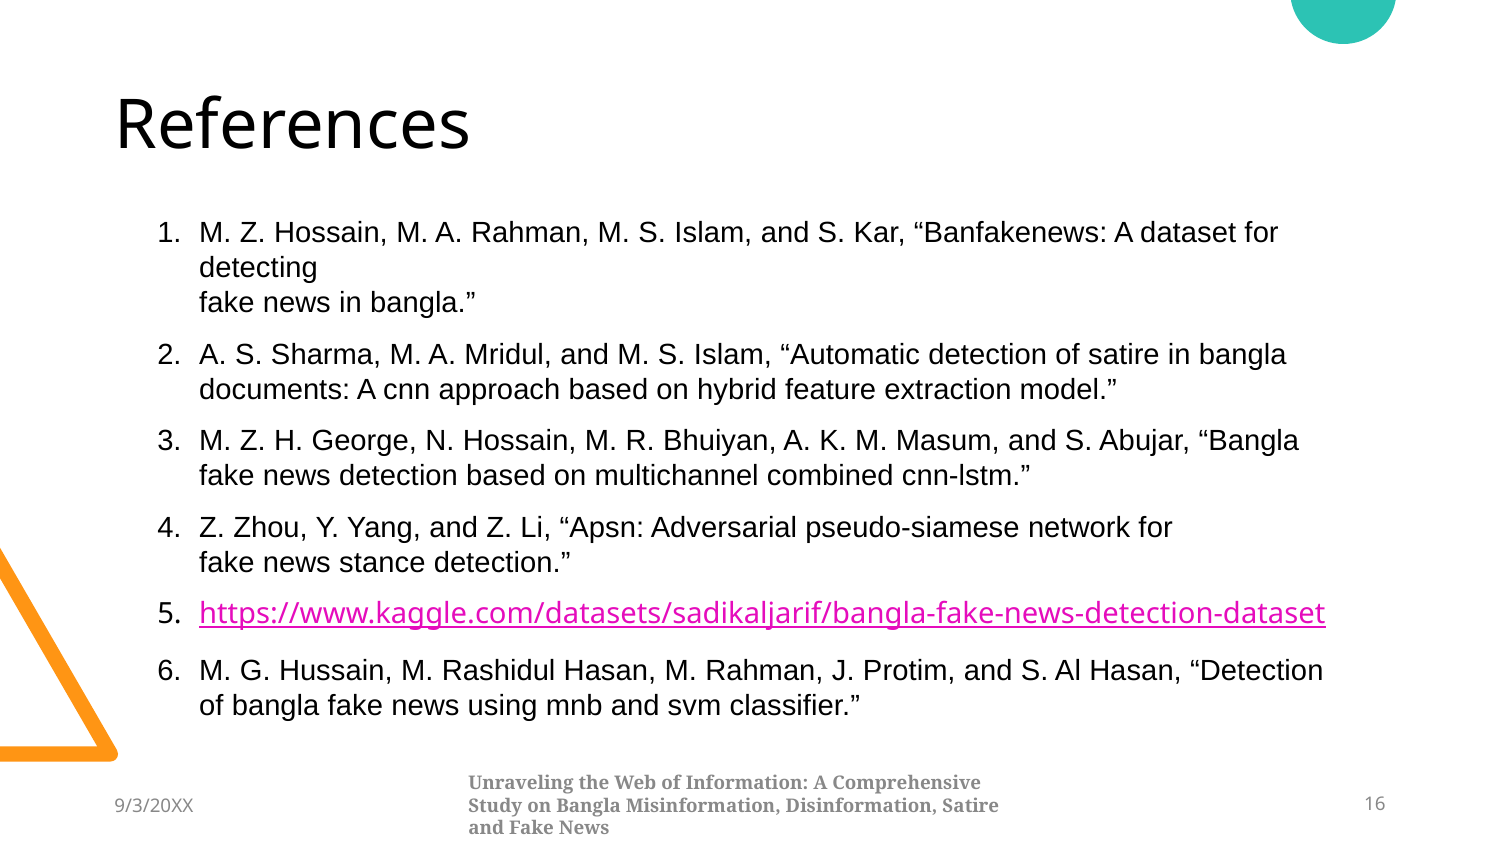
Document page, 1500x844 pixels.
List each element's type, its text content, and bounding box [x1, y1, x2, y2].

title References [103, 44, 1397, 208]
text_box M. Z. Hossain, M. A. Rahman, M. S. Islam, and S. Kar, “Banfakenews: A dataset for detecting fake news in bangla.” A. S. Sharma, M. A. Mridul, and M. S. Islam, “Automatic detection of satire in bangla documents: A cnn approach based on hybrid feature extraction model.” M. Z. H. George, N. Hossain, M. R. Bhuiyan, A. K. M. Masum, and S. Abujar, “Bangla fake news detection based on multichannel combined cnn-lstm.” Z. Zhou, Y. Yang, and Z. Li, “Apsn: Adversarial pseudo-siamese network for fake news stance detection.” https://www.kaggle.com/datasets/sadikaljarif/bangla-fake-news-detection-dataset M. G. Hussain, M. Rashidul Hasan, M. Rahman, J. Protim, and S. Al Hasan, “Detection of bangla fake news using mnb and svm classifier.” [146, 207, 1397, 762]
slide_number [103, 782, 441, 827]
slide_number ‹#› [1059, 782, 1397, 827]
footer Unraveling the Web of Information: A Comprehensive Study on Bangla Misinformation, Disinformation, Satire and Fake News [457, 782, 1043, 827]
